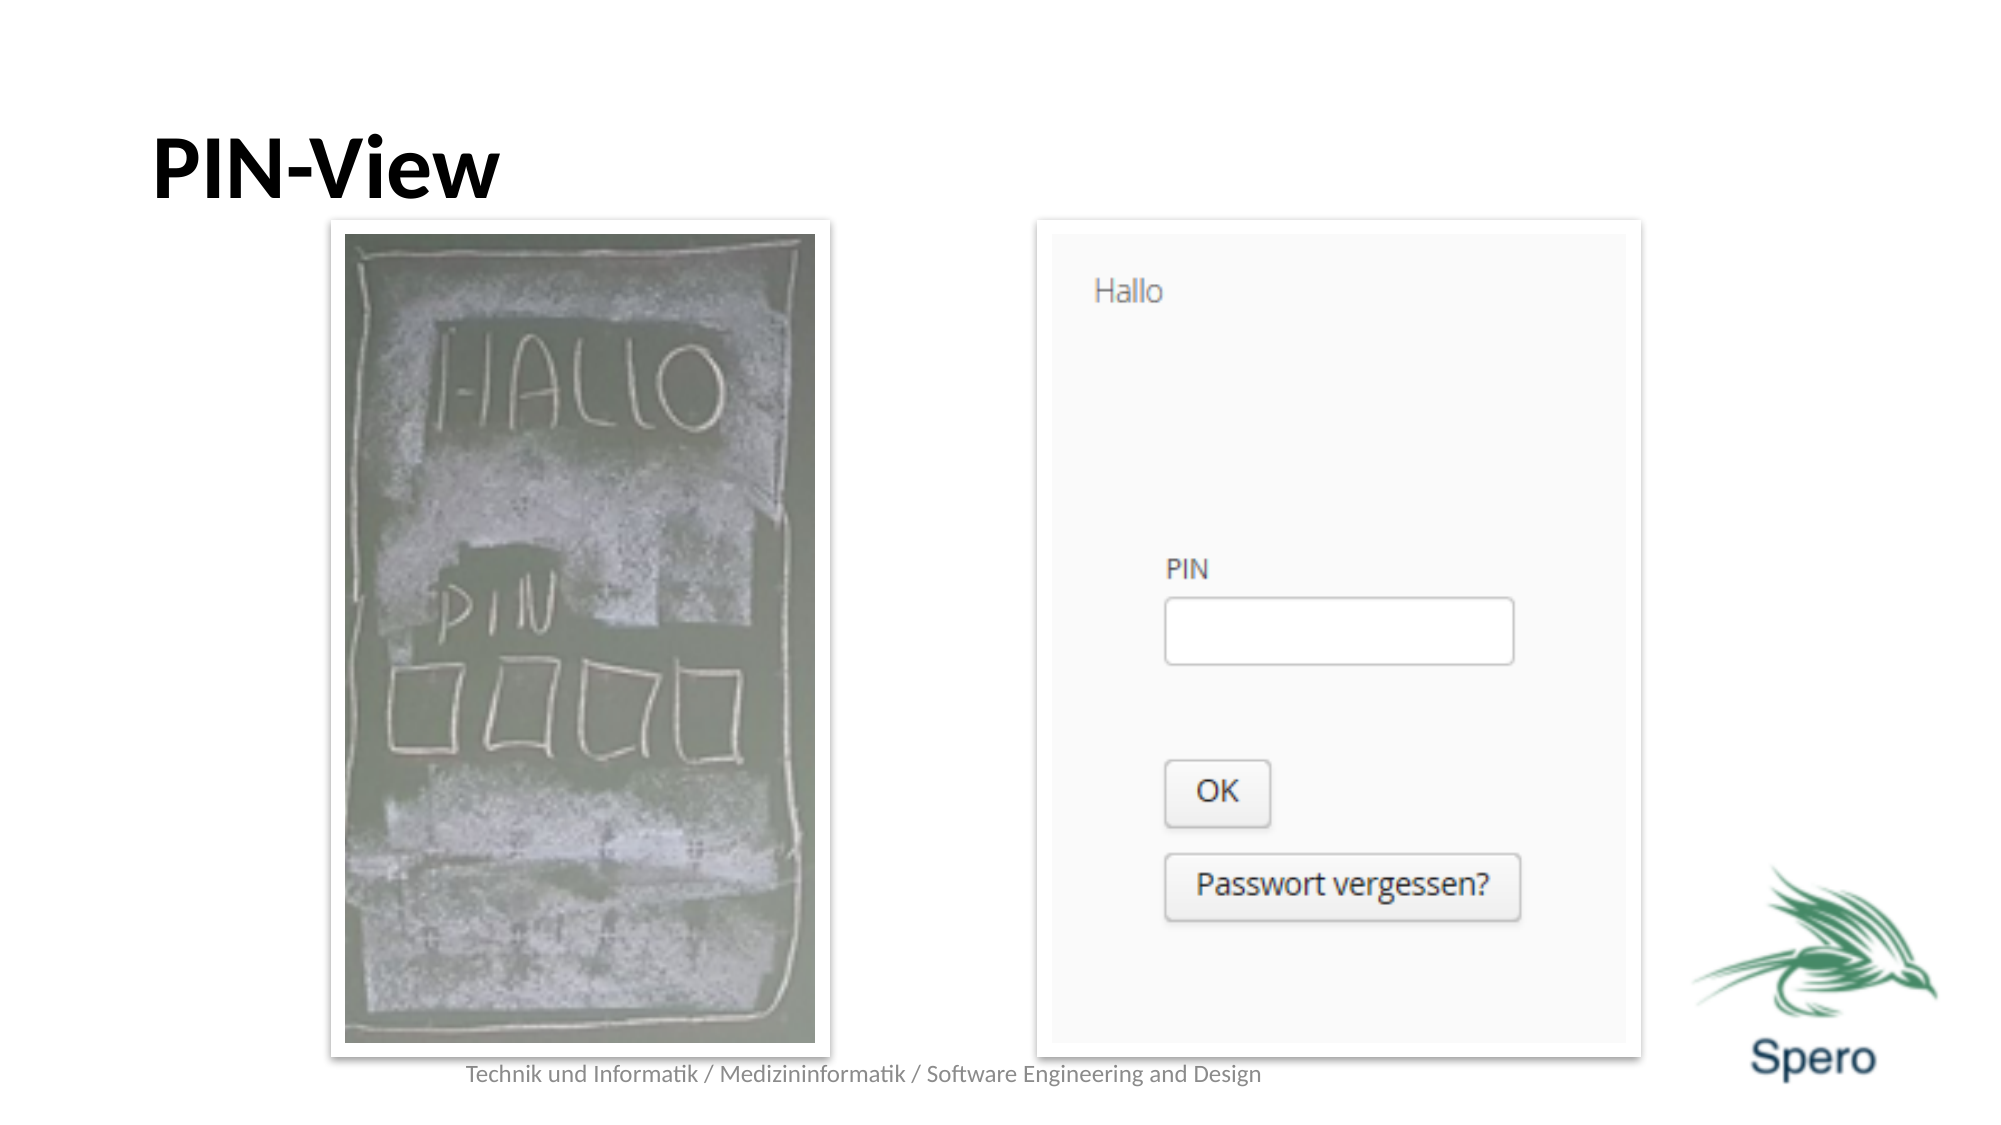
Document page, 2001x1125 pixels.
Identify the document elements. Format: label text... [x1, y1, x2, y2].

picture [345, 234, 816, 1043]
footer Technik und Informatik / Medizininformatik / Software Engineering and Design [392, 1042, 1338, 1103]
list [1051, 234, 1627, 1043]
title PIN-View [137, 59, 1863, 278]
picture [1637, 852, 1966, 1103]
